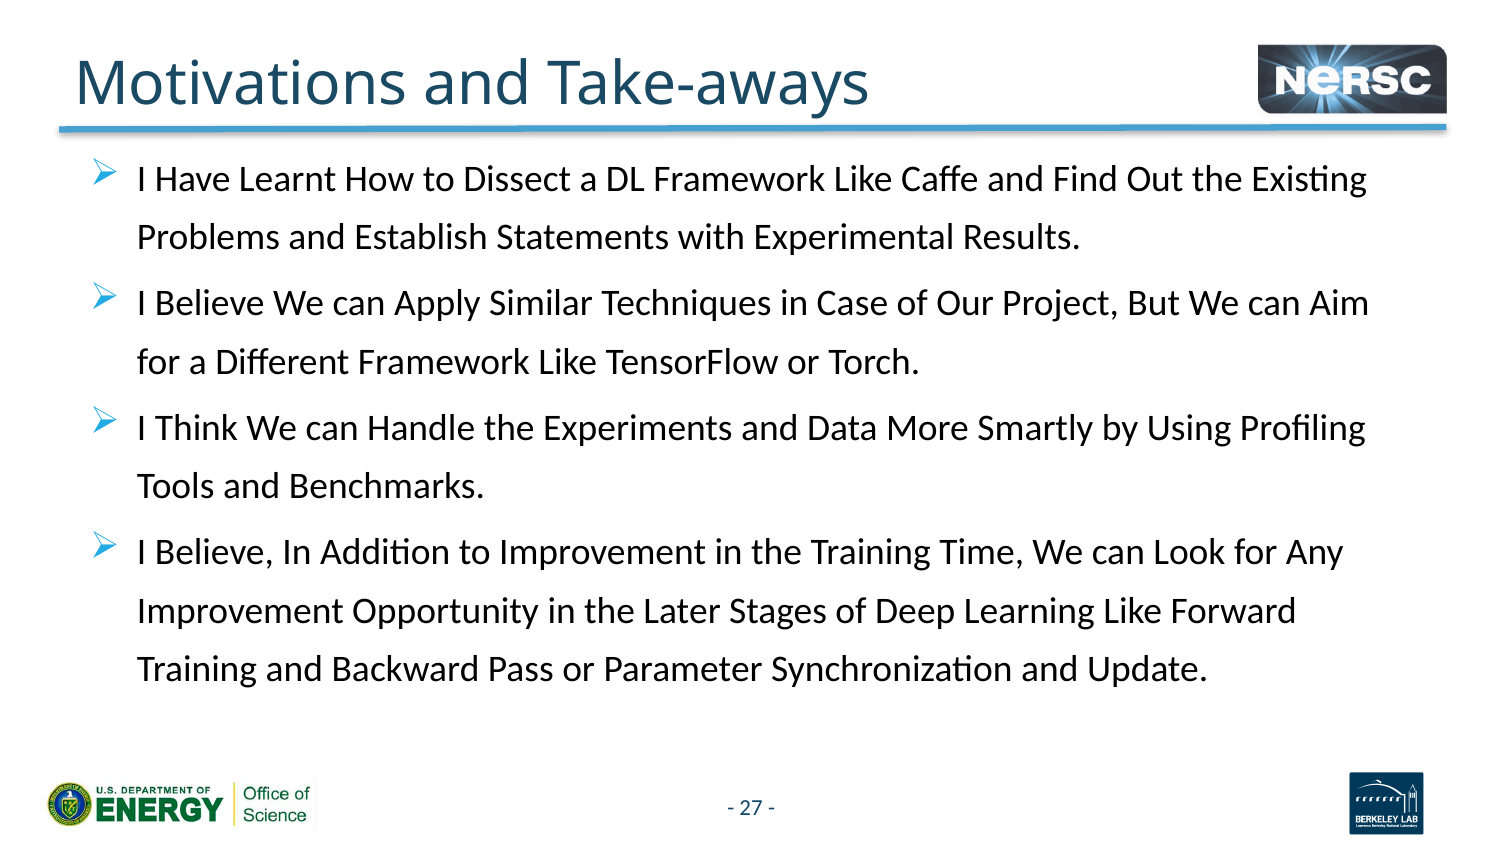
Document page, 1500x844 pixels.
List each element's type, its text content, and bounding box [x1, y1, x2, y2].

picture [40, 772, 316, 835]
picture [1349, 775, 1424, 835]
title Motivations and Take-aways [59, 22, 1178, 117]
list I Have Learnt How to Dissect a DL Framework Like Caffe and Find Out the Existing Problems and Establish Statements with Experimental Results. I Believe We can Apply Similar Techniques in Case of Our Project, But We can Aim for a Different Framework Like TensorFlow or Torch. I Think We can Handle the Experiments and Data More Smartly by Using Profiling Tools and Benchmarks. I Believe, In Addition to Improvement in the Training Time, We can Look for Any Improvement Opportunity in the Later Stages of Deep Learning Like Forward Training and Backward Pass or Parameter Synchronization and Update. [75, 132, 1425, 775]
slide_number 27 [675, 783, 828, 829]
picture [1258, 43, 1447, 117]
